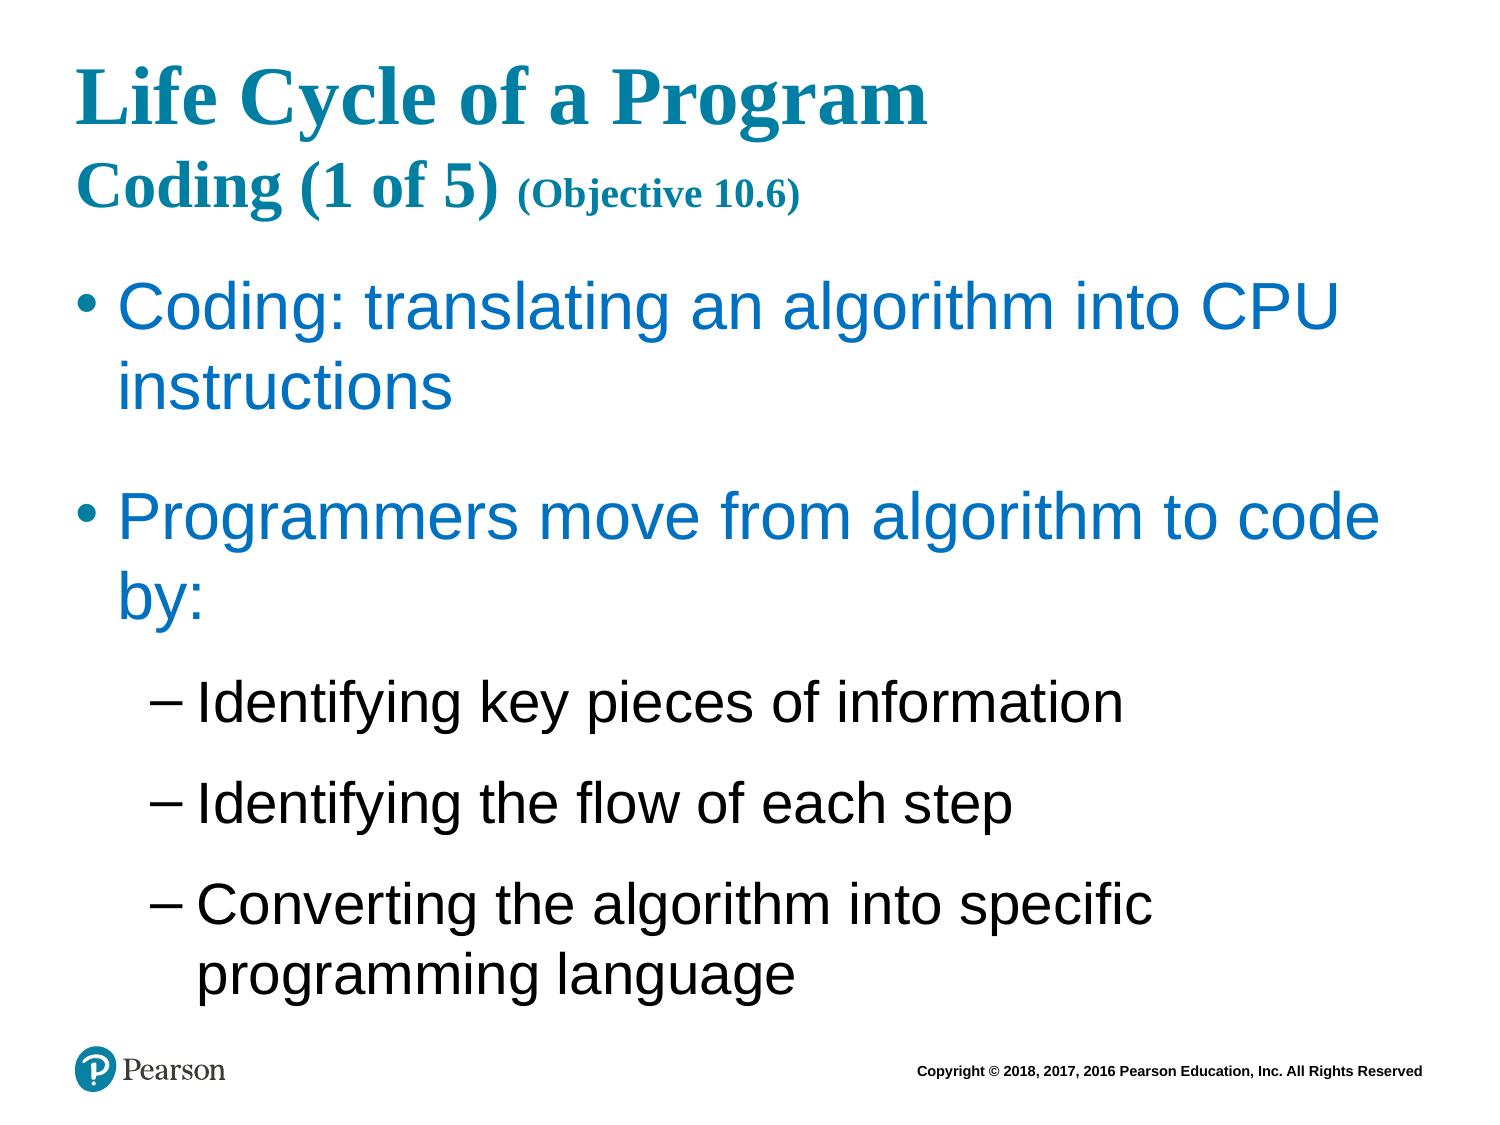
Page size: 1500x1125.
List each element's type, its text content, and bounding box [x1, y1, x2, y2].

list Coding: translating an algorithm into CPU instructions Programmers move from algorithm to code by: Identifying key pieces of information Identifying the flow of each step Converting the algorithm into specific programming language [75, 262, 1425, 1088]
title Life Cycle of a Program Coding (1 of 5) (Objective 10.6) [75, 0, 1500, 263]
